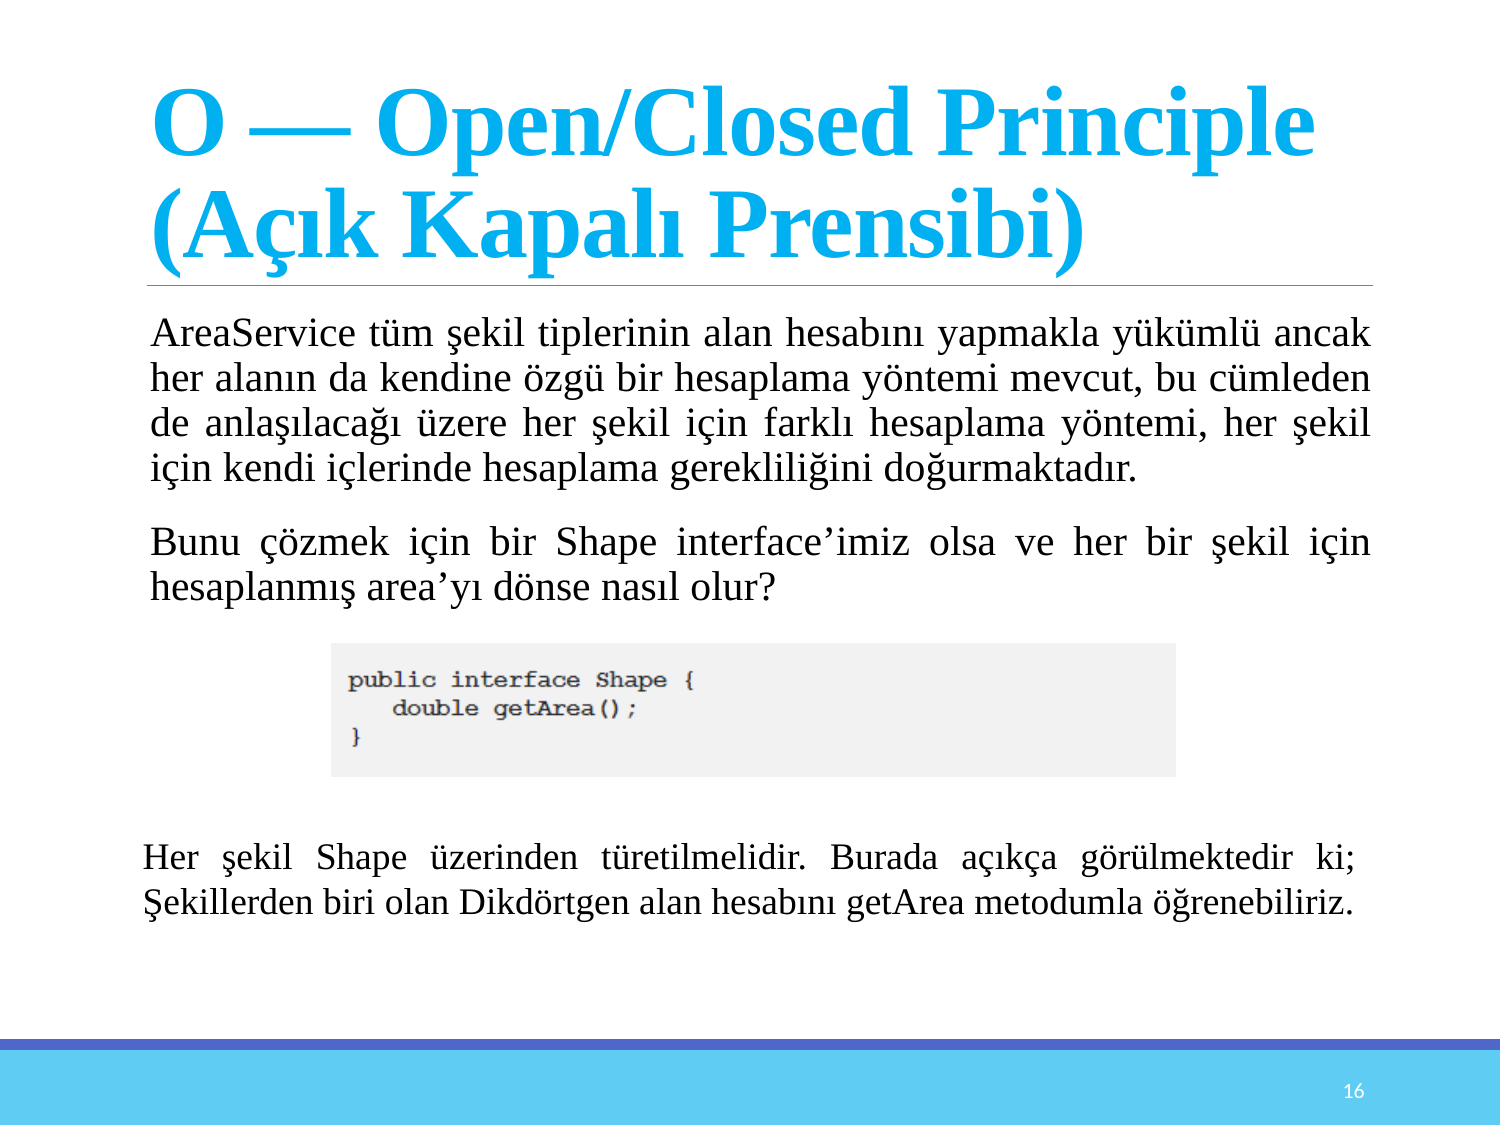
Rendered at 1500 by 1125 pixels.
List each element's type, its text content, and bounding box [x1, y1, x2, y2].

title O — Open/Closed Principle (Açık Kapalı Prensibi) [135, 47, 1373, 285]
text_box Her şekil Shape üzerinden türetilmelidir. Burada açıkça görülmektedir ki; Şekillerden biri olan Dikdörtgen alan hesabını getArea metodumla öğrenebiliriz. [128, 824, 1373, 930]
slide_number 16 [1218, 1059, 1380, 1120]
picture [331, 642, 1177, 777]
list AreaService tüm şekil tiplerinin alan hesabını yapmakla yükümlü ancak her alanın da kendine özgü bir hesaplama yöntemi mevcut, bu cümleden de anlaşılacağı üzere her şekil için farklı hesaplama yöntemi, her şekil için kendi içlerinde hesaplama gerekliliğini doğurmaktadır. Bunu çözmek için bir Shape interface’imiz olsa ve her bir şekil için hesaplanmış area’yı dönse nasıl olur? [135, 302, 1373, 626]
